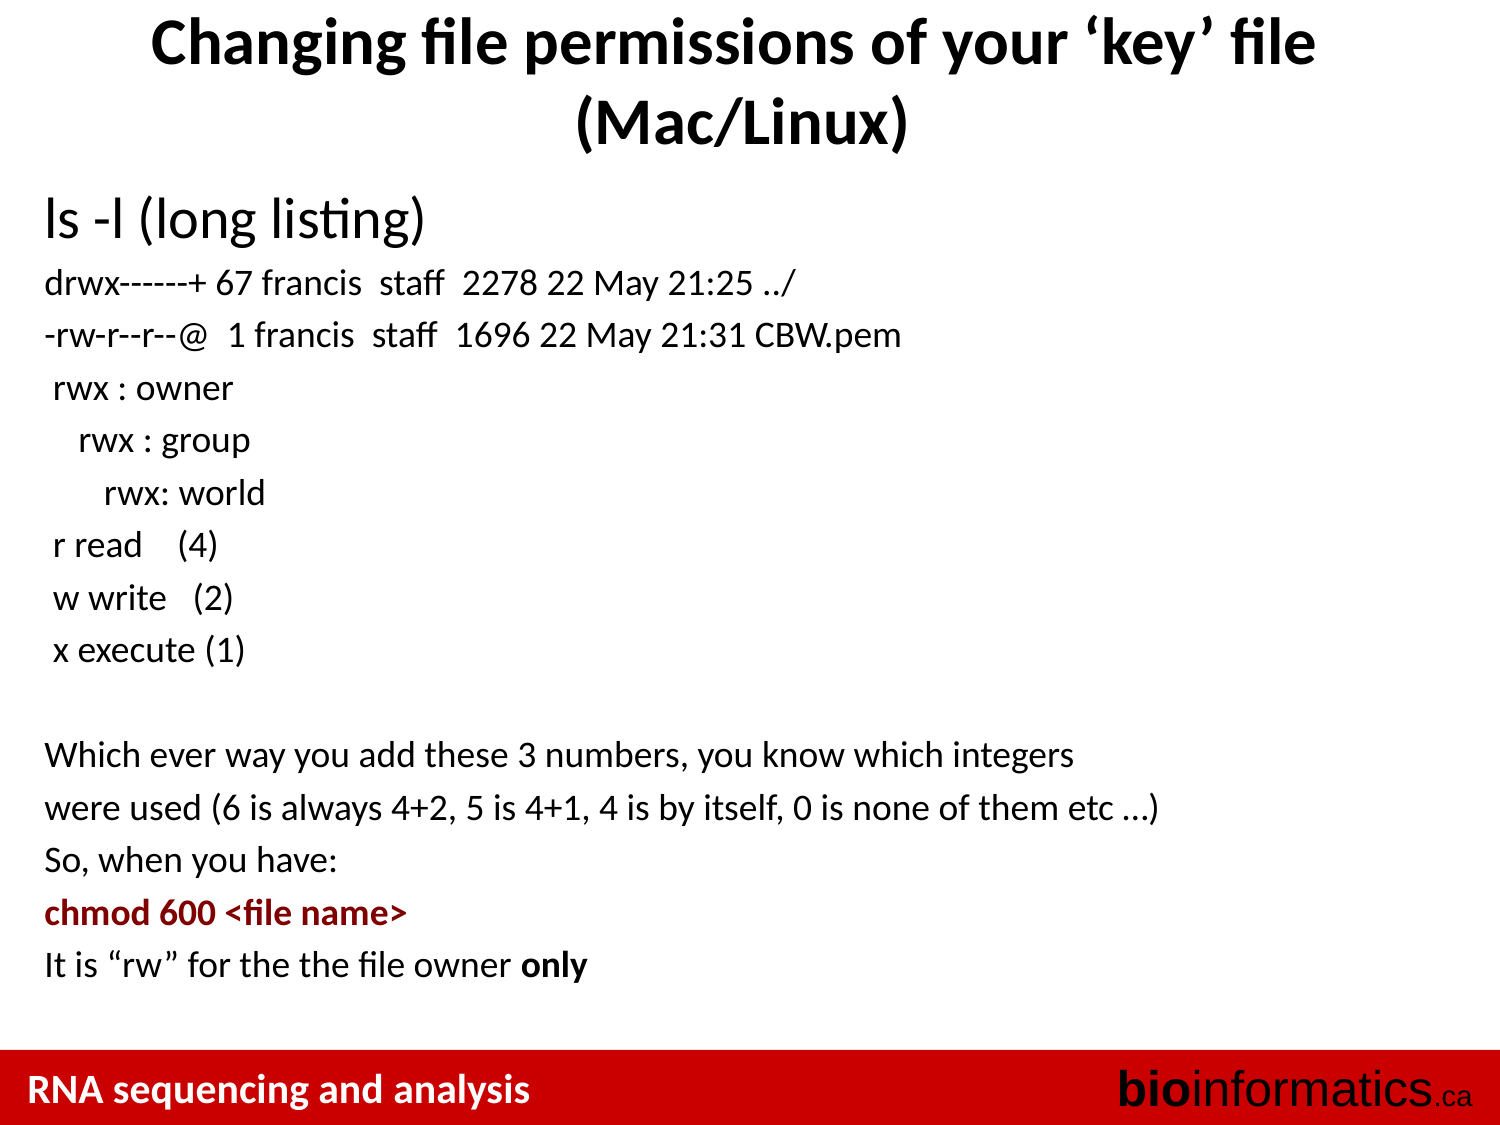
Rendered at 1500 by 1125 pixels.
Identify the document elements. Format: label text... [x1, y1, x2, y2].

title Changing file permissions of your ‘key’ file (Mac/Linux) [17, 7, 1468, 149]
list ls -l (long listing) drwx------+ 67 francis staff 2278 22 May 21:25 ../ -rw-r--r--@ 1 francis staff 1696 22 May 21:31 CBW.pem rwx : owner rwx : group rwx: world r read (4) w write (2) x execute (1) Which ever way you add these 3 numbers, you know which integers were used (6 is always 4+2, 5 is 4+1, 4 is by itself, 0 is none of them etc …) So, when you have: chmod 600 <file name> It is “rw” for the the file owner only [29, 172, 1480, 1024]
